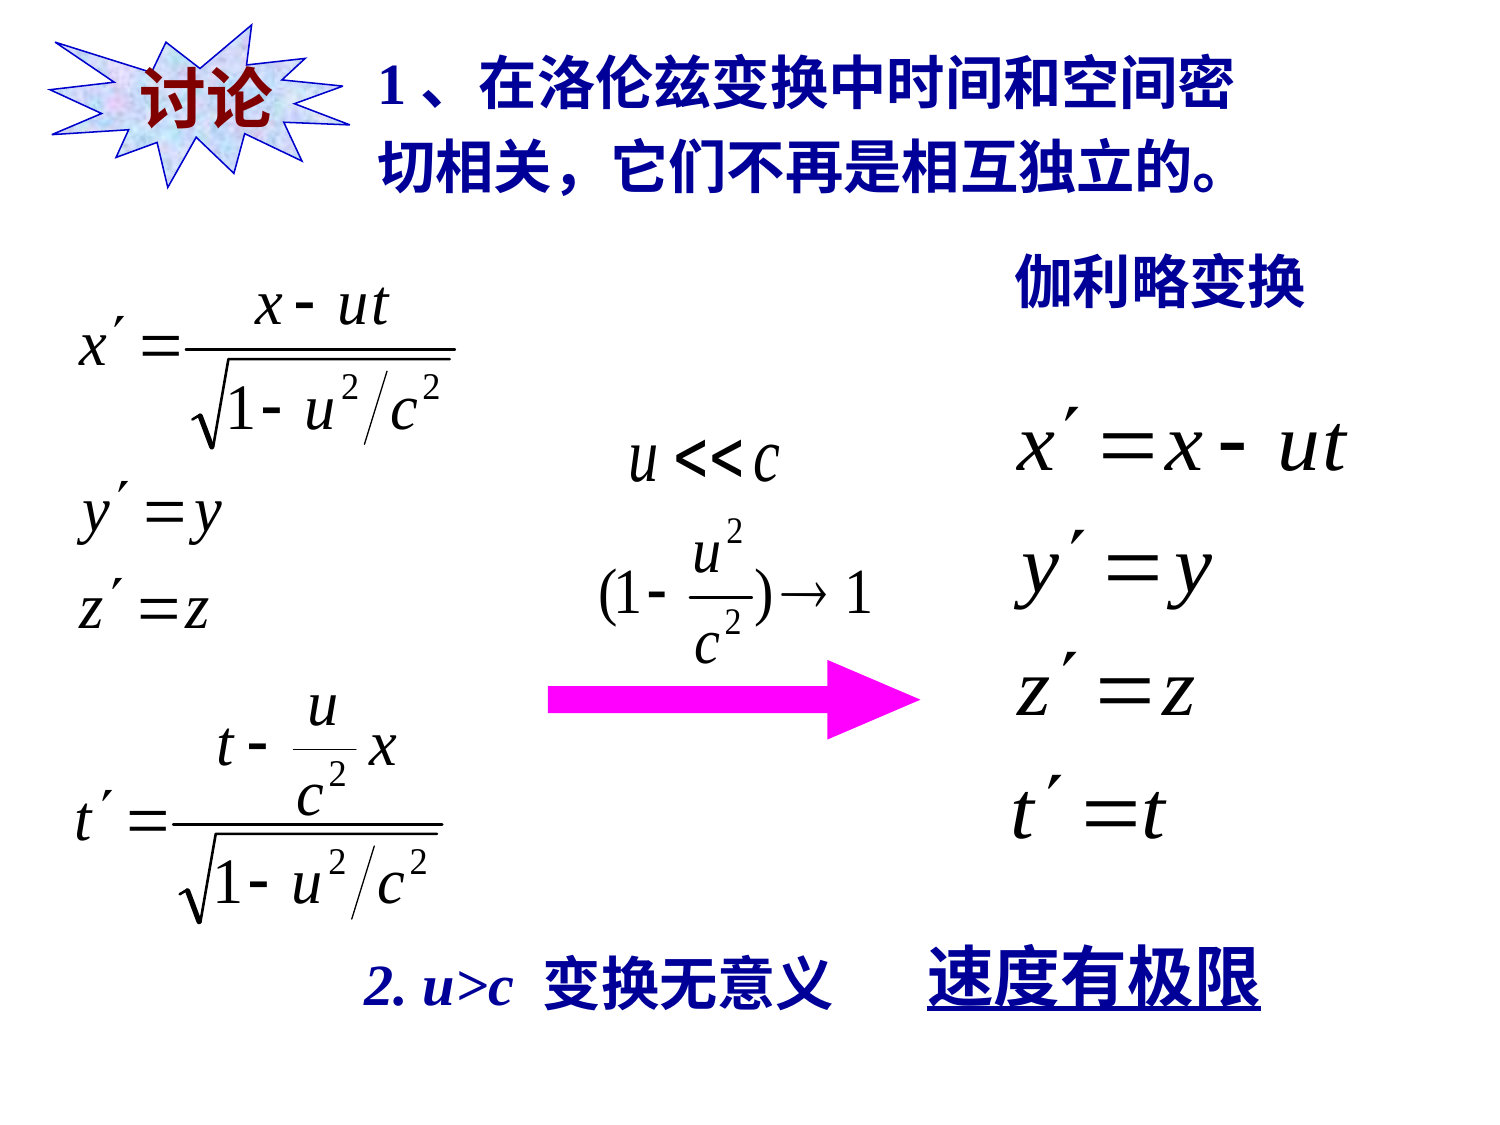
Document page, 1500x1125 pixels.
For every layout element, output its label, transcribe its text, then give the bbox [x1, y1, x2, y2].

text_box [590, 500, 878, 678]
text_box 速度有极限 [912, 927, 1300, 1022]
text_box [547, 678, 921, 740]
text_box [621, 429, 793, 501]
text_box 1、在洛伦兹变换中时间和空间密切相关，它们不再是相互独立的。 [362, 24, 1275, 208]
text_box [49, 24, 363, 188]
text_box 2. u>c 变换无意义 [350, 939, 900, 1025]
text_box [67, 259, 468, 940]
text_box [999, 392, 1364, 857]
text_box 伽利略变换 [999, 237, 1375, 323]
